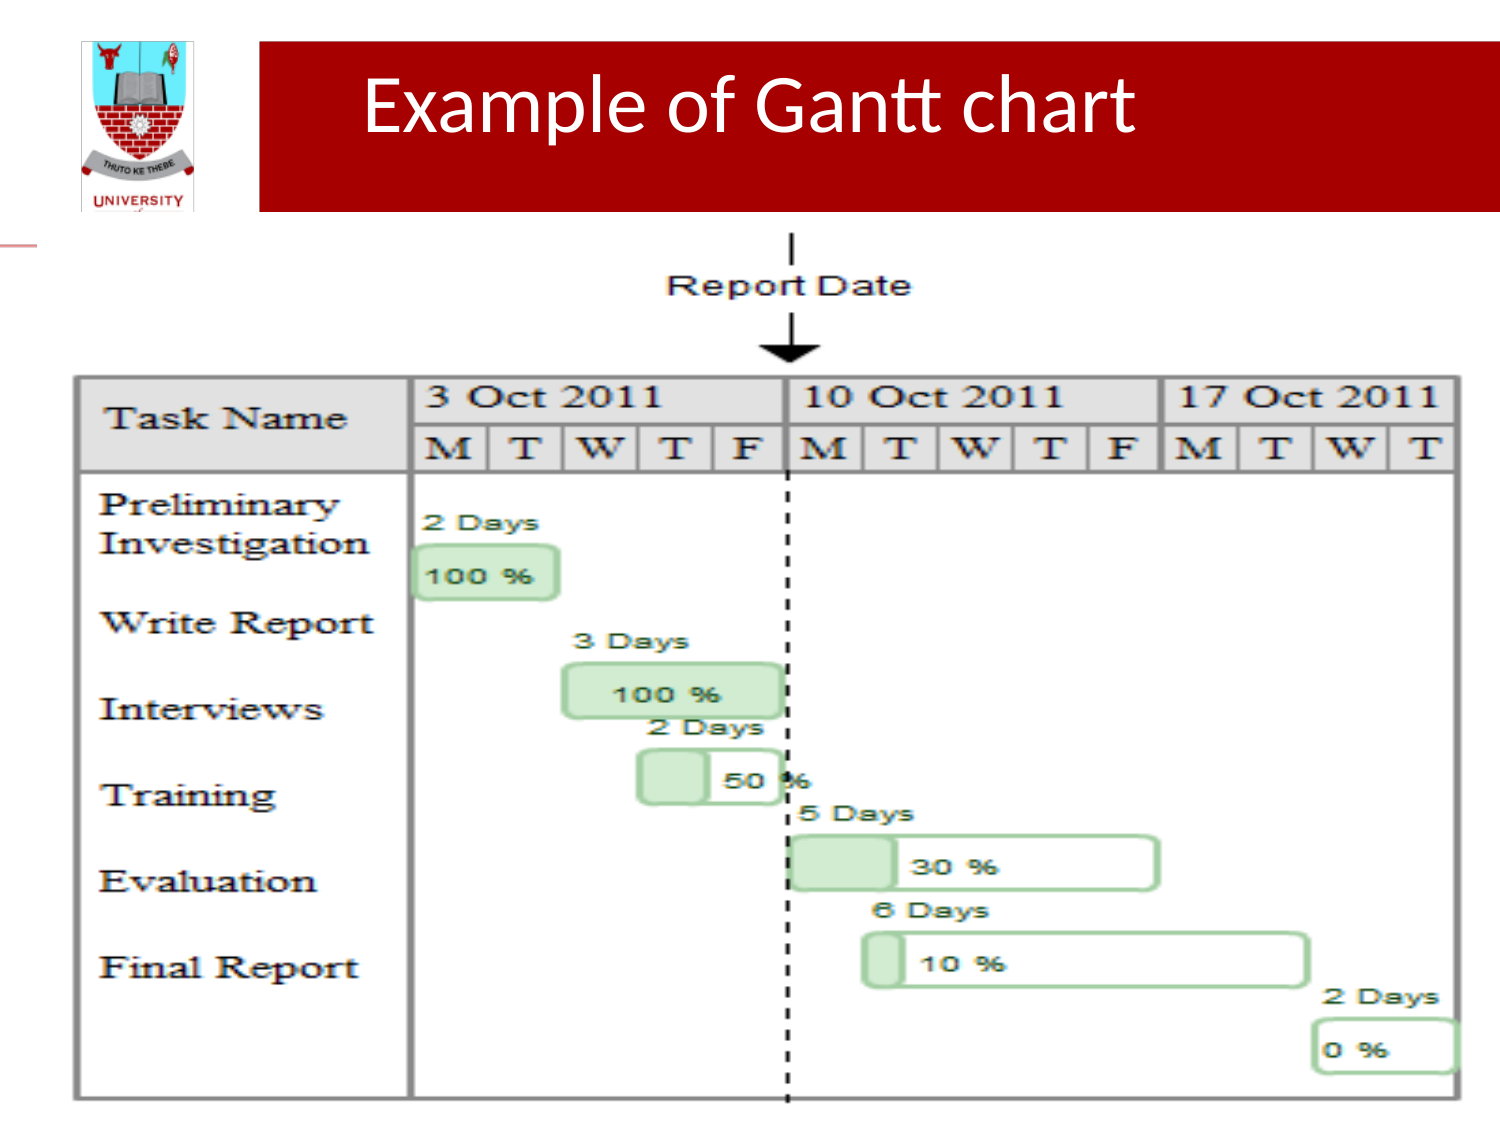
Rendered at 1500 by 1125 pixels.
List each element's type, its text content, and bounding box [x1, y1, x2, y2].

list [37, 212, 1500, 1125]
title Example of Gantt chart [75, 41, 1425, 210]
